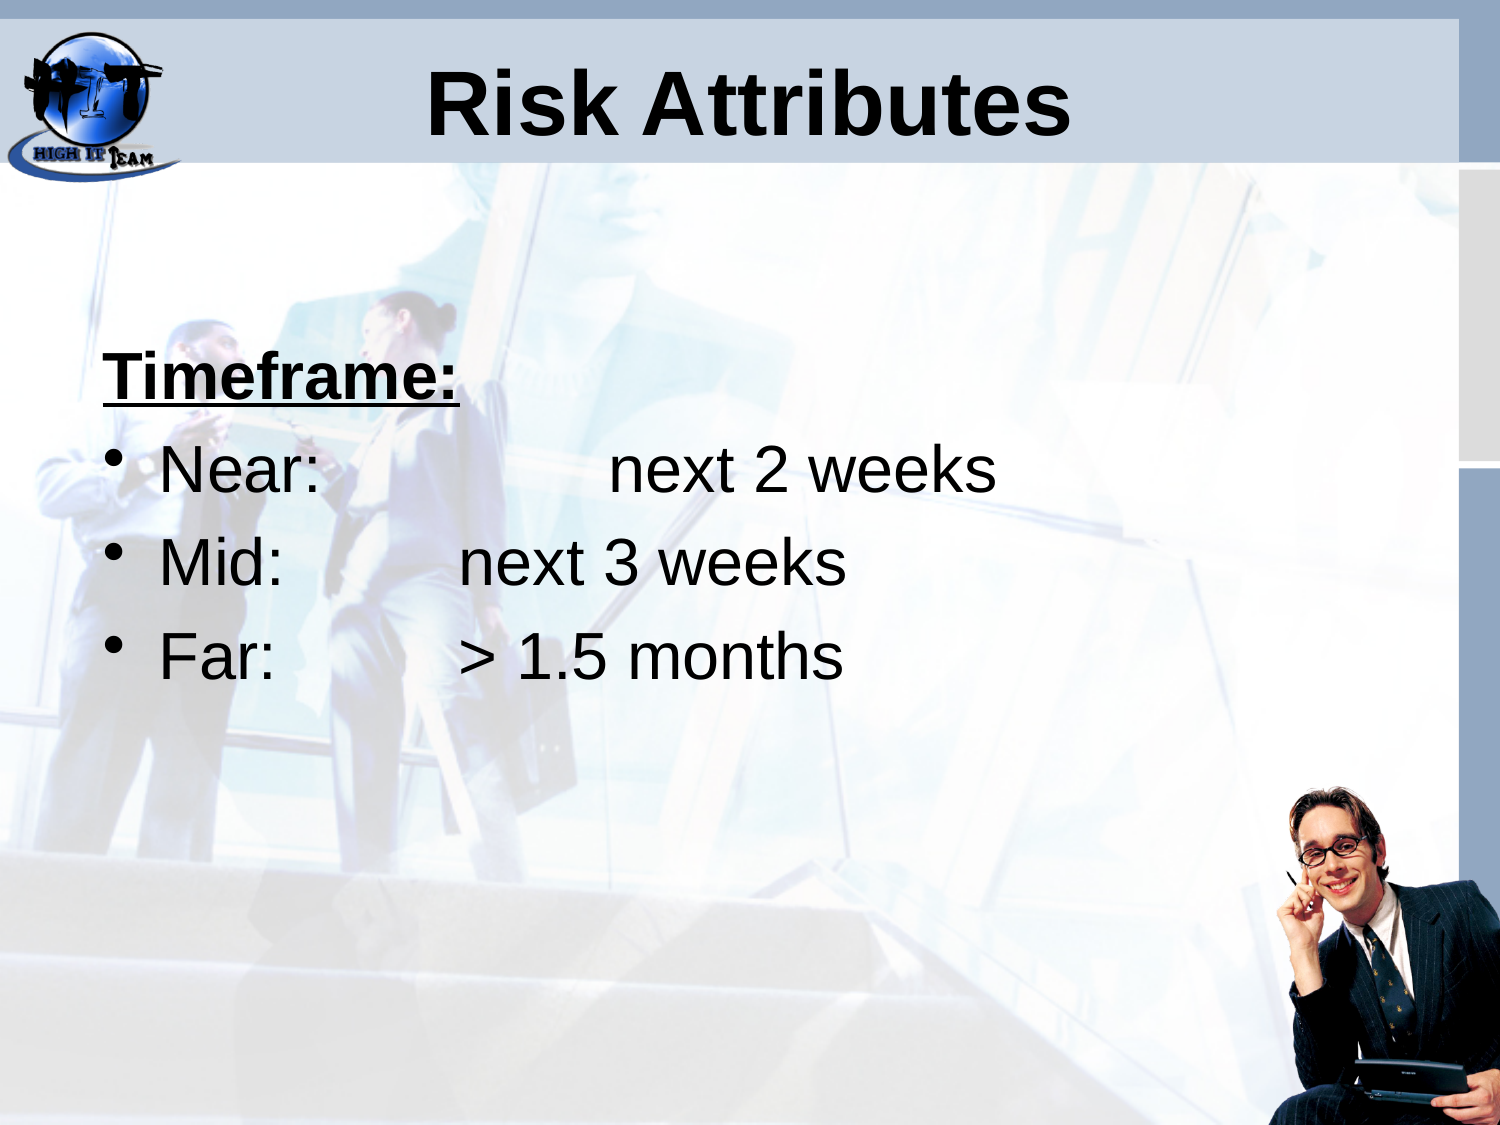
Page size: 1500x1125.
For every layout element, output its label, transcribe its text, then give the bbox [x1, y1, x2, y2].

title Risk Attributes [232, 34, 1425, 164]
list Timeframe: Near: next 2 weeks Mid: next 3 weeks Far: > 1.5 months [87, 324, 1438, 763]
picture [0, 6, 1500, 1125]
